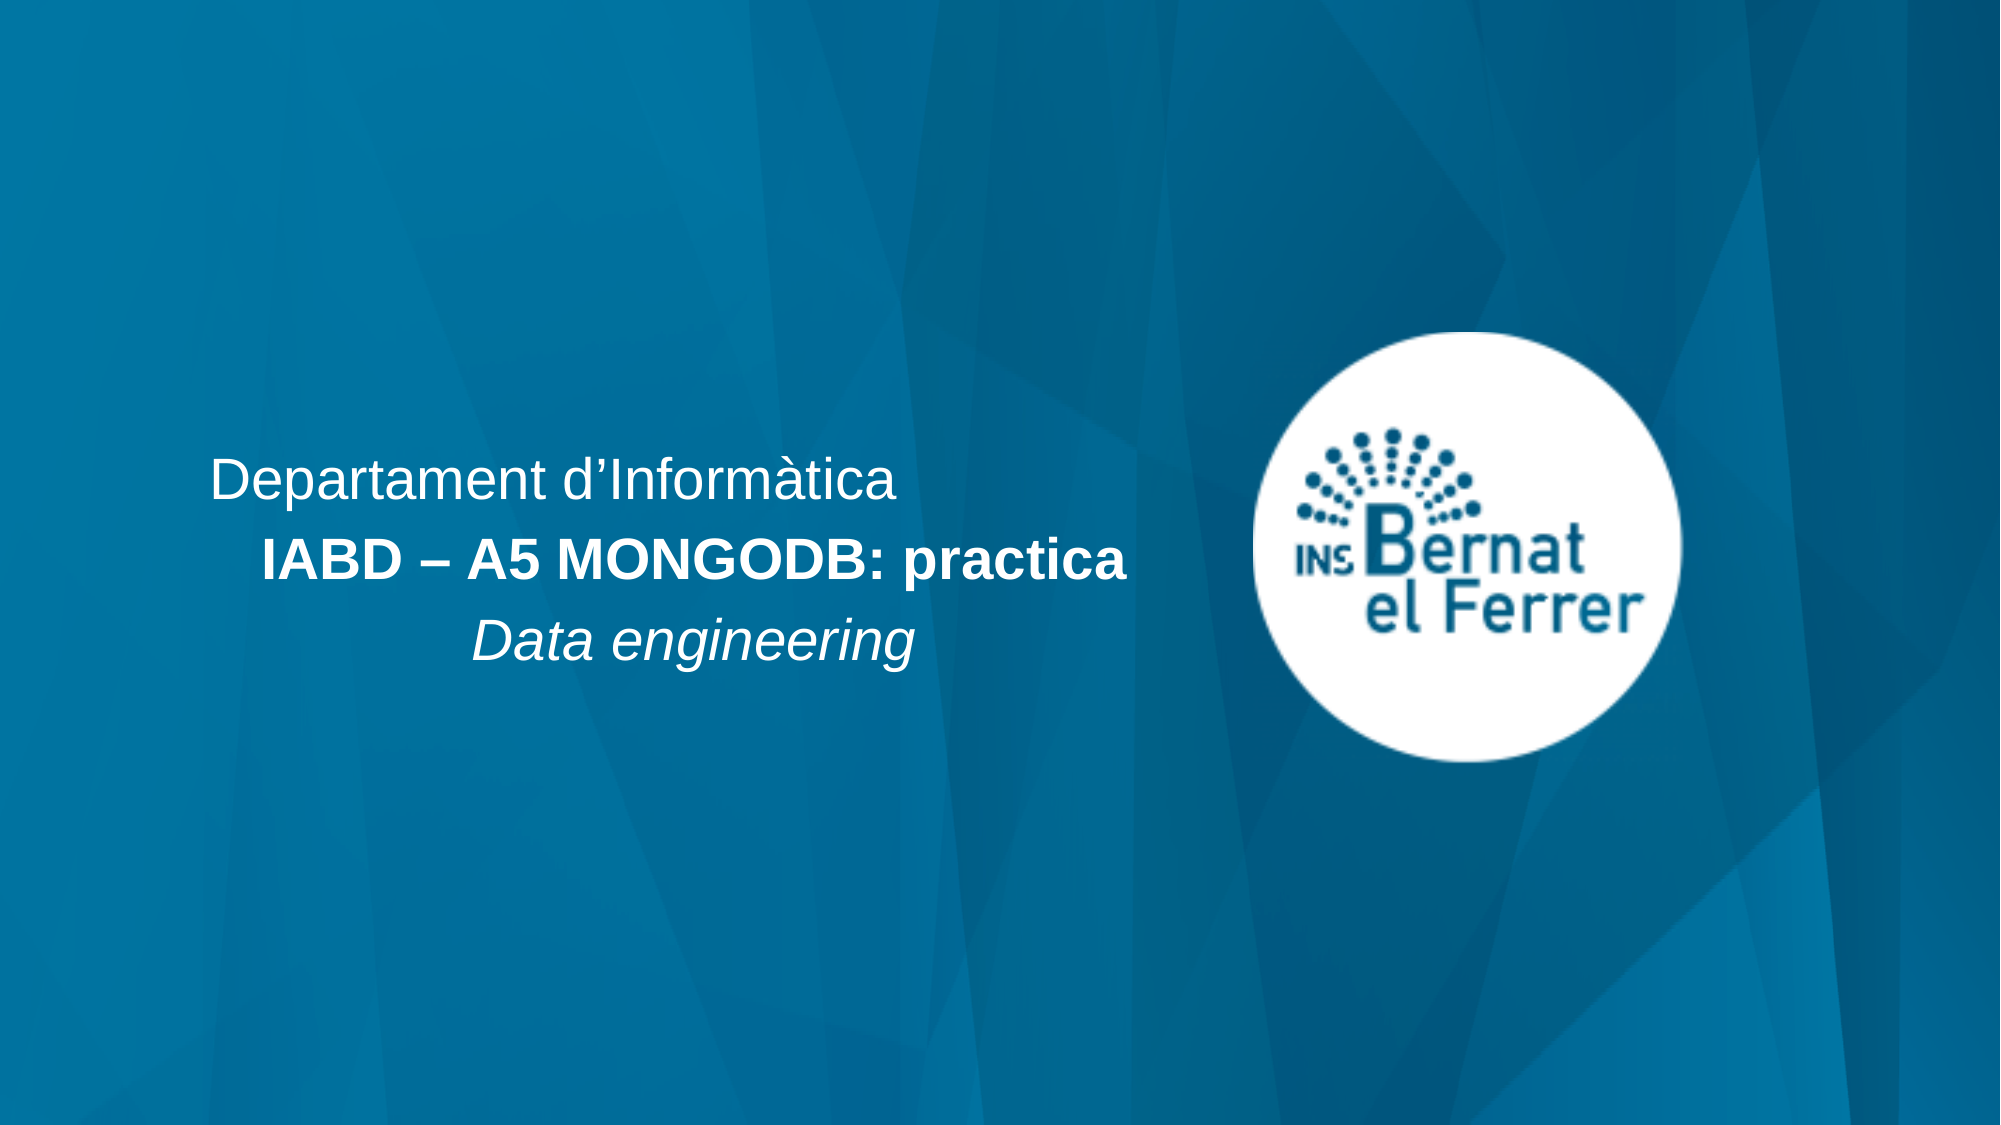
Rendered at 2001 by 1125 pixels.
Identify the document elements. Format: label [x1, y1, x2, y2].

picture [468, 468, 494, 499]
picture [502, 468, 525, 498]
picture [319, 468, 348, 499]
picture [645, 629, 672, 659]
picture [784, 457, 792, 464]
picture [427, 468, 460, 498]
picture [677, 629, 707, 671]
picture [549, 623, 563, 660]
picture [710, 468, 723, 498]
picture [560, 539, 600, 578]
picture [826, 469, 830, 498]
picture [695, 539, 733, 579]
picture [614, 629, 641, 660]
picture [776, 468, 805, 499]
picture [873, 572, 880, 578]
picture [421, 561, 449, 566]
picture [840, 630, 849, 659]
picture [515, 629, 543, 660]
picture [214, 459, 248, 498]
picture [884, 629, 914, 671]
picture [853, 629, 880, 659]
picture [757, 629, 784, 660]
picture [838, 468, 862, 499]
picture [614, 459, 618, 498]
picture [710, 630, 719, 659]
picture [365, 539, 400, 578]
picture [254, 468, 280, 499]
picture [474, 620, 511, 659]
picture [787, 539, 822, 578]
picture [1254, 333, 1683, 763]
picture [511, 539, 538, 579]
picture [907, 548, 935, 591]
picture [729, 469, 734, 498]
picture [280, 539, 316, 578]
picture [741, 539, 780, 579]
picture [531, 462, 545, 499]
picture [675, 468, 701, 499]
picture [654, 539, 688, 578]
picture [265, 539, 273, 578]
picture [387, 468, 416, 499]
picture [1096, 548, 1126, 579]
picture [469, 539, 505, 578]
picture [789, 629, 816, 660]
picture [829, 539, 864, 578]
picture [996, 548, 1023, 579]
picture [806, 462, 820, 499]
picture [867, 468, 896, 499]
picture [421, 469, 426, 498]
picture [735, 468, 768, 498]
picture [629, 468, 652, 498]
picture [963, 548, 993, 579]
picture [1064, 548, 1091, 579]
picture [565, 457, 590, 499]
picture [564, 629, 592, 660]
picture [287, 468, 312, 511]
picture [873, 550, 880, 557]
picture [323, 539, 358, 578]
picture [1027, 541, 1044, 579]
picture [723, 629, 750, 659]
picture [657, 457, 672, 498]
picture [608, 539, 647, 579]
picture [369, 462, 383, 499]
picture [599, 459, 604, 471]
picture [1050, 549, 1057, 578]
picture [943, 548, 959, 578]
picture [820, 629, 838, 659]
picture [353, 468, 366, 498]
